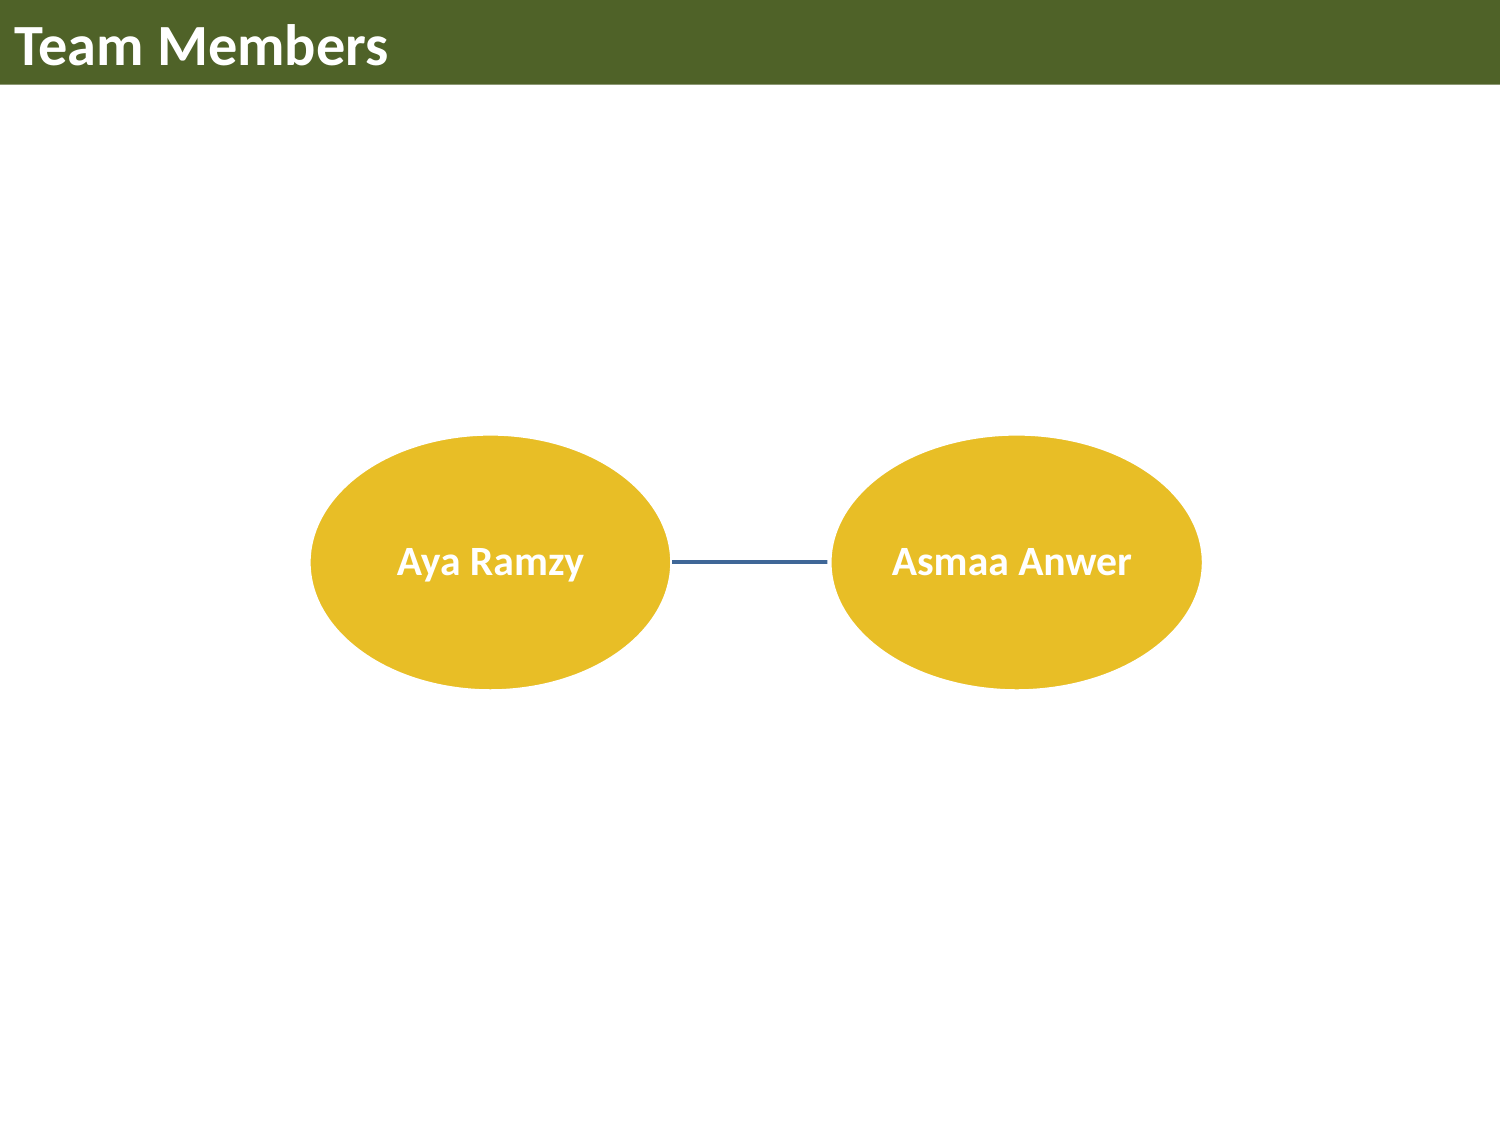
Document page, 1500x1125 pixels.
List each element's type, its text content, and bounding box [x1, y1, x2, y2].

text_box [287, 228, 1226, 897]
text_box Team Members [0, 0, 1500, 85]
